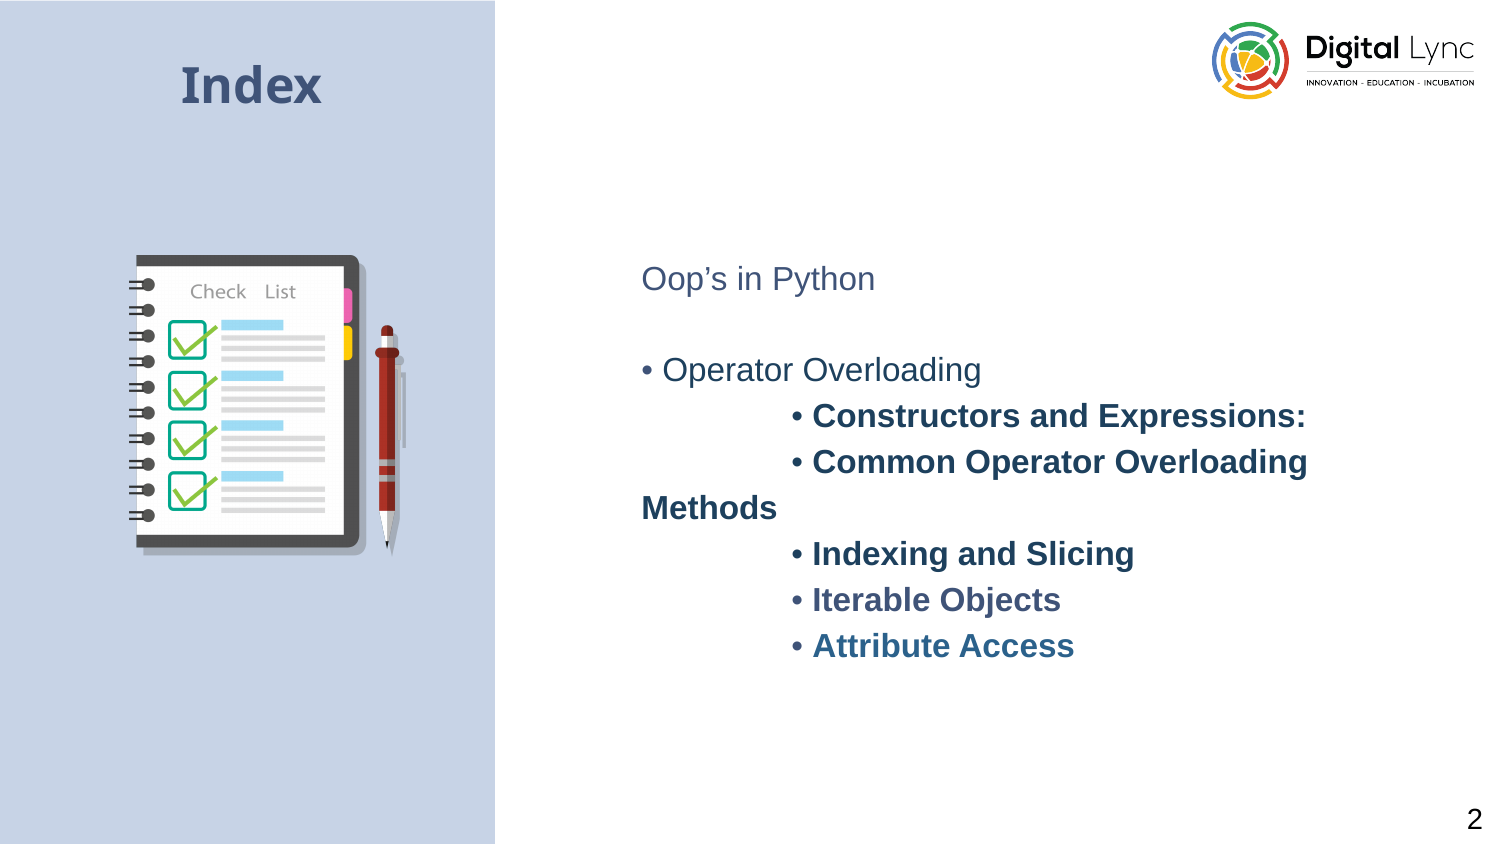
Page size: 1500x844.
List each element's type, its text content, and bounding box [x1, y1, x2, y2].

picture [129, 255, 407, 558]
text_box Oop’s in Python • Operator Overloading • Constructors and Expressions: • Common Operator Overloading Methods • Indexing and Slicing • Iterable Objects • Attribute Access [601, 235, 1468, 753]
picture [1208, 14, 1480, 104]
title Index [18, 20, 487, 147]
text_box [0, 0, 495, 844]
slide_number 2 [1451, 791, 1500, 844]
